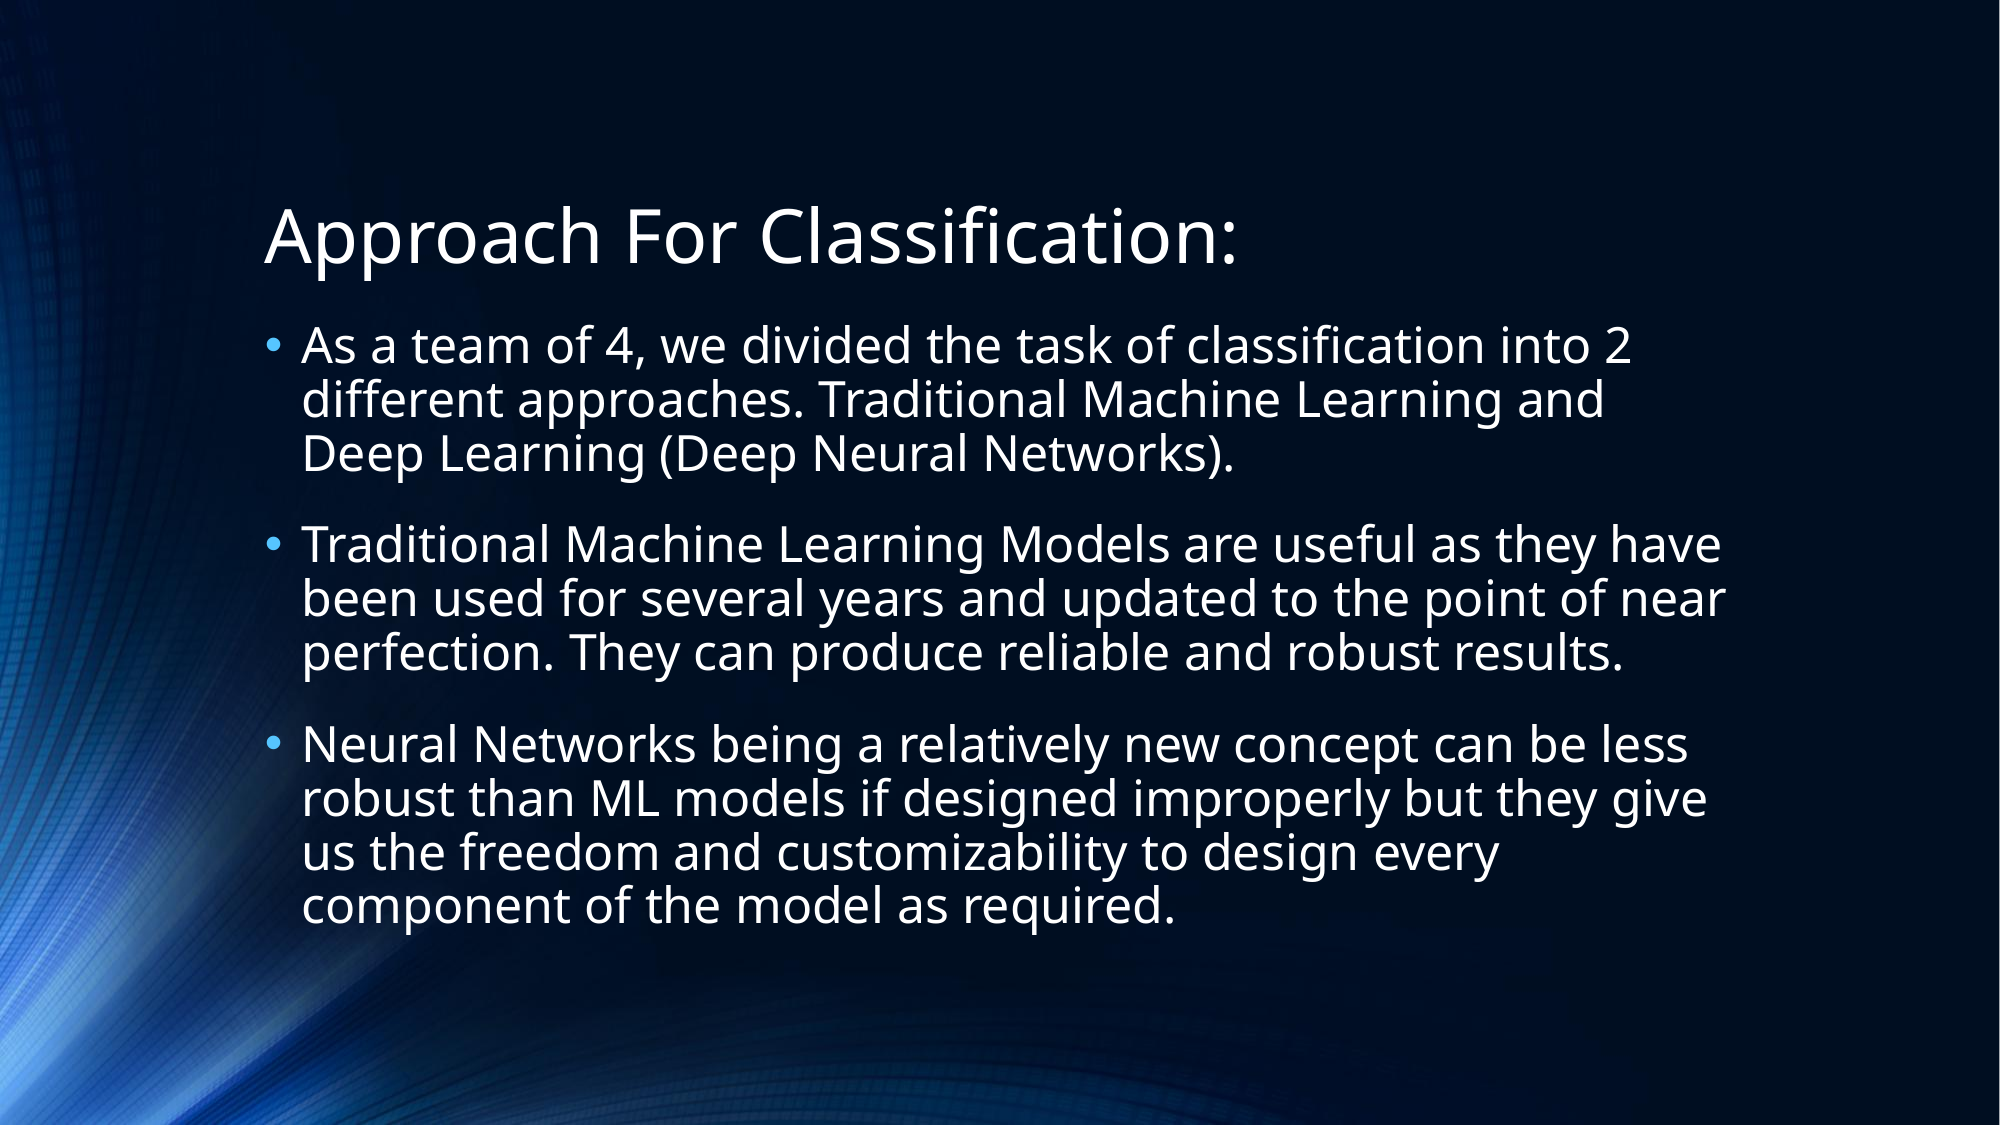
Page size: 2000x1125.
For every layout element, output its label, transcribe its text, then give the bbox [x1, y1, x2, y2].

title Approach For Classification: [249, 62, 1750, 288]
picture [0, 0, 2000, 1125]
list As a team of 4, we divided the task of classification into 2 different approaches. Traditional Machine Learning and Deep Learning (Deep Neural Networks). Traditional Machine Learning Models are useful as they have been used for several years and updated to the point of near perfection. They can produce reliable and robust results. Neural Networks being a relatively new concept can be less robust than ML models if designed improperly but they give us the freedom and customizability to design every component of the model as required. [249, 312, 1749, 988]
